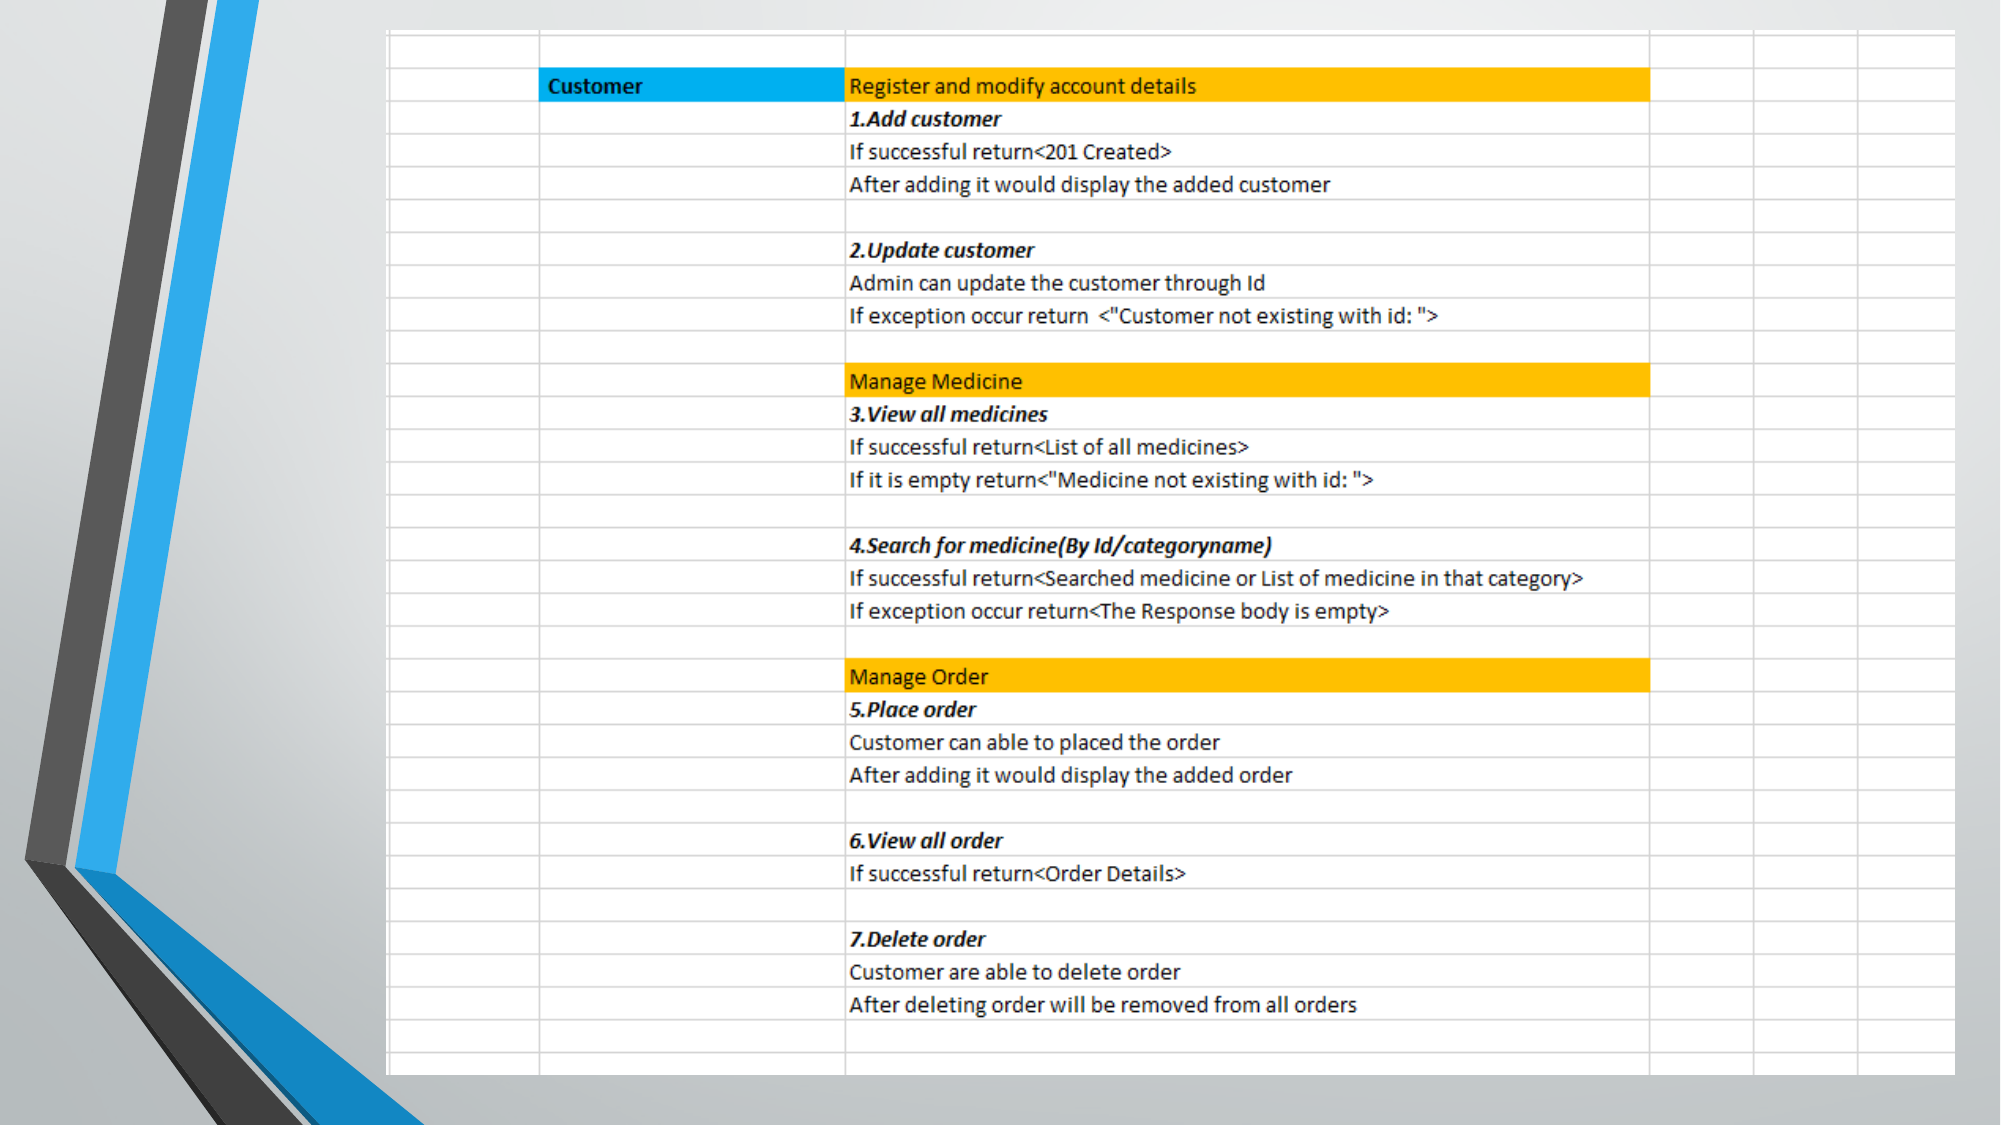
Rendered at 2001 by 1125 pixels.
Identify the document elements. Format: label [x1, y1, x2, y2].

list [385, 30, 1955, 1075]
